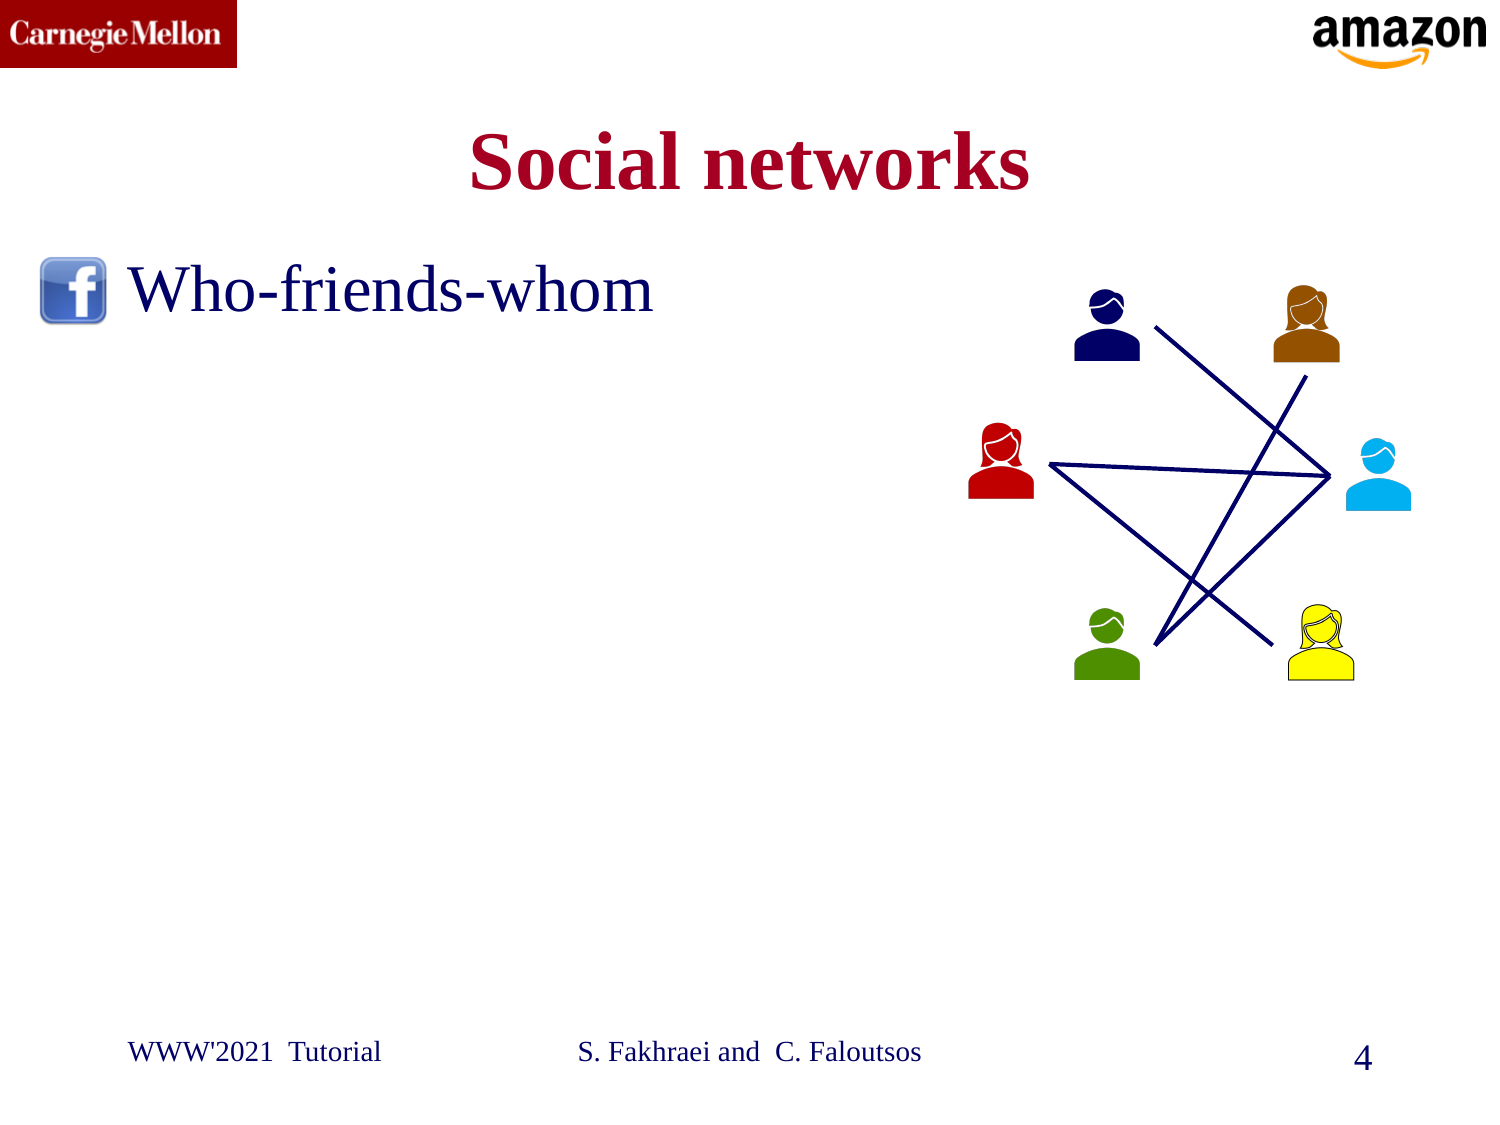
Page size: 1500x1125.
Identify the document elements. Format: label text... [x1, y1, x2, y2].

title Social networks [112, 99, 1388, 213]
slide_number WWW'2021 Tutorial [112, 1024, 426, 1101]
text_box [952, 278, 1427, 694]
footer S. Fakhraei and C. Faloutsos [512, 1024, 988, 1101]
slide_number 4 [1074, 1024, 1388, 1101]
picture [37, 255, 110, 328]
list Who-friends-whom [112, 237, 1388, 1001]
picture [1313, 16, 1486, 69]
picture [0, 0, 237, 68]
